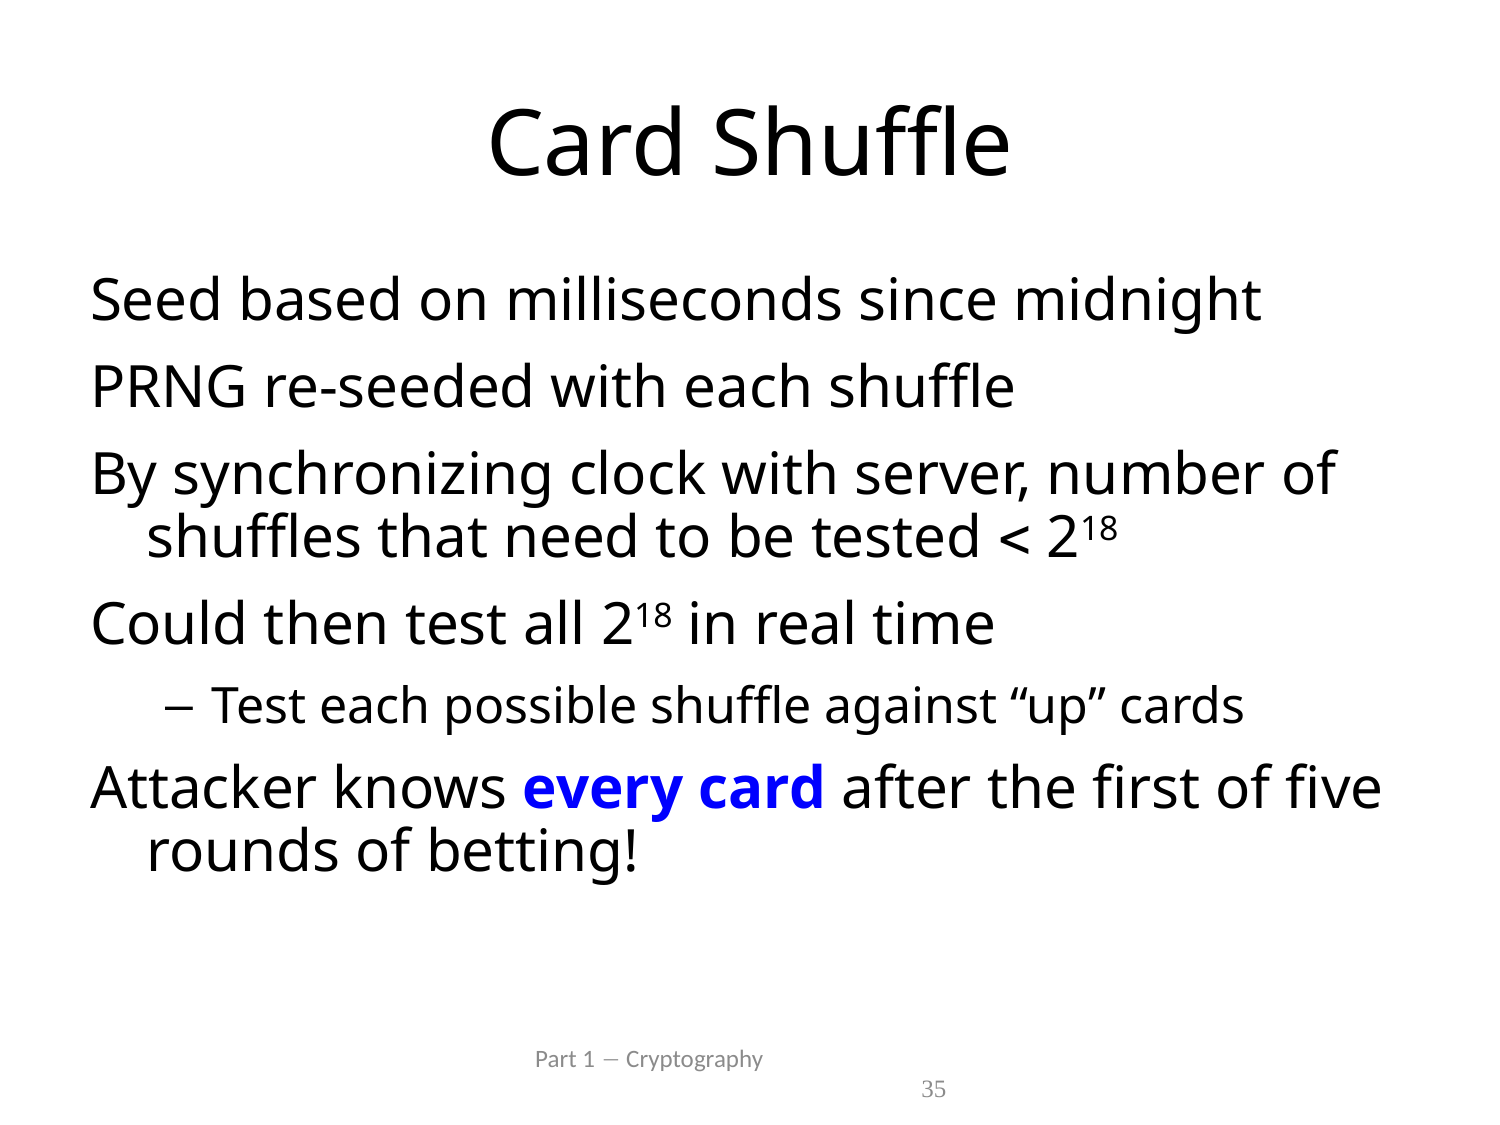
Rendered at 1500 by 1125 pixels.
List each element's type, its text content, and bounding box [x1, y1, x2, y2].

footer Part 1  Cryptography 35 [512, 1042, 988, 1103]
title Card Shuffle [75, 45, 1425, 233]
list Seed based on milliseconds since midnight PRNG re-seeded with each shuffle By synchronizing clock with server, number of shuffles that need to be tested  218 Could then test all 218 in real time Test each possible shuffle against “up” cards Attacker knows every card after the first of five rounds of betting! [75, 262, 1425, 1005]
